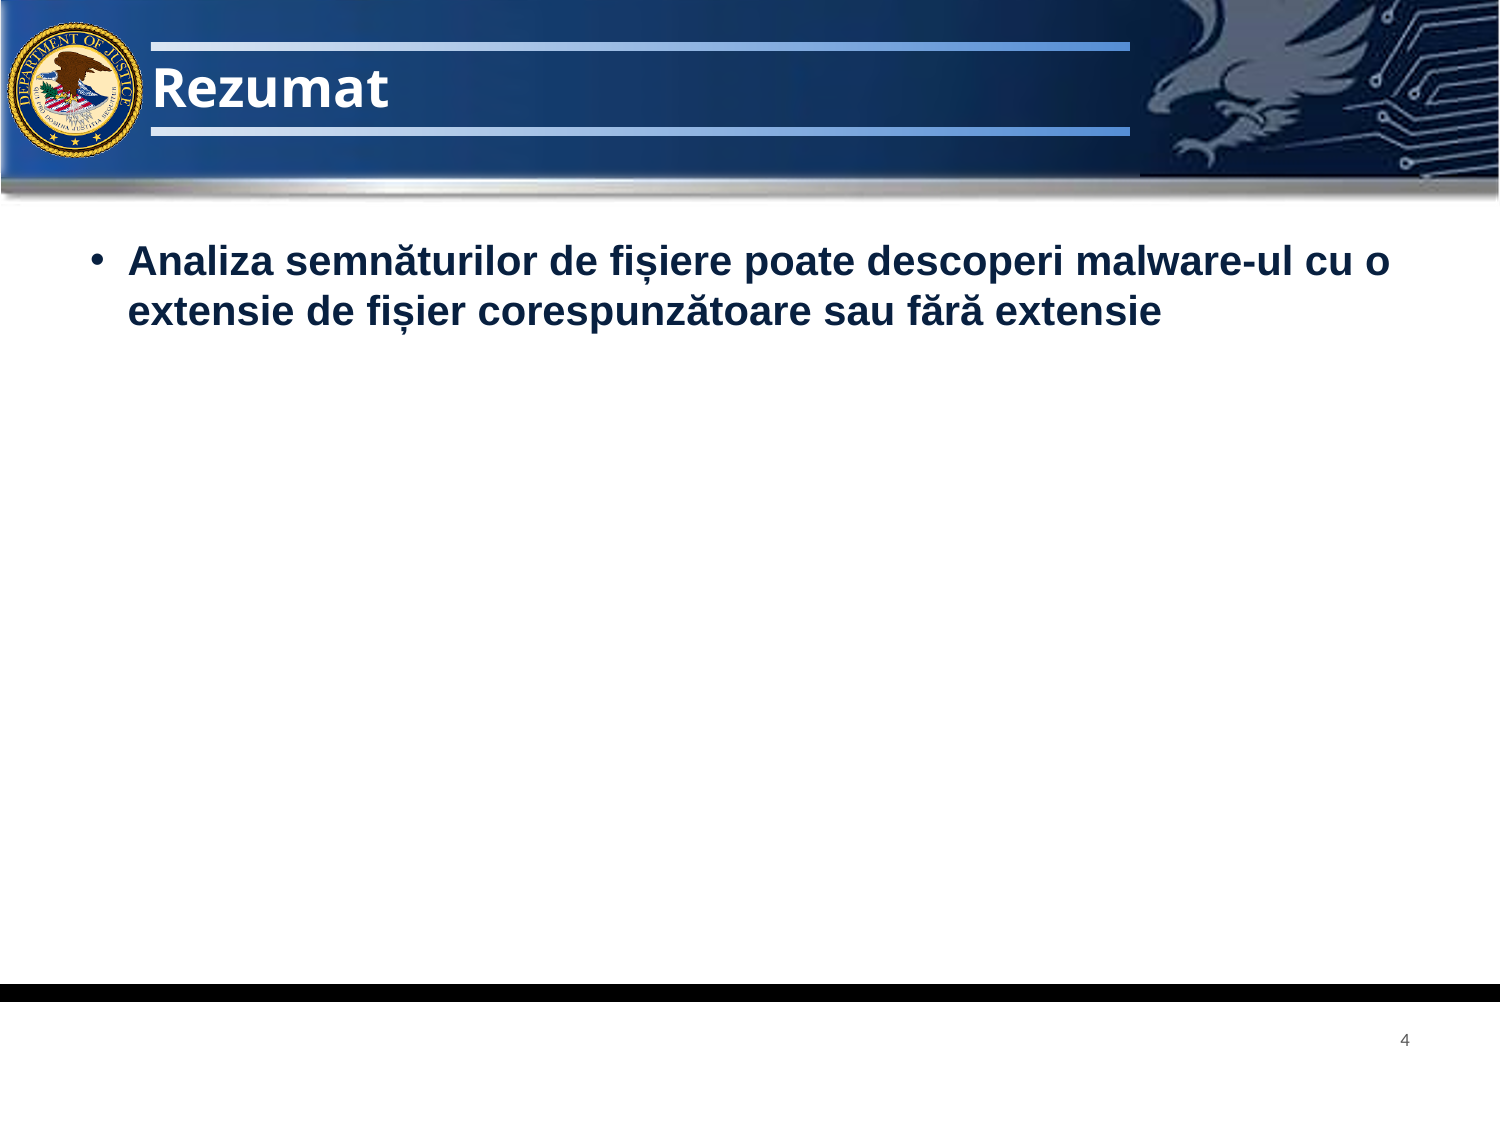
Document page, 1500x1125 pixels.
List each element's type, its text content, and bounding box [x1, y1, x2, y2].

slide_number 4 [1087, 1023, 1425, 1054]
list Analiza semnăturilor de fișiere poate descoperi malware-ul cu o extensie de fișier corespunzătoare sau fără extensie [75, 226, 1425, 962]
picture [0, 0, 1500, 209]
title Rezumat [150, 52, 1131, 128]
